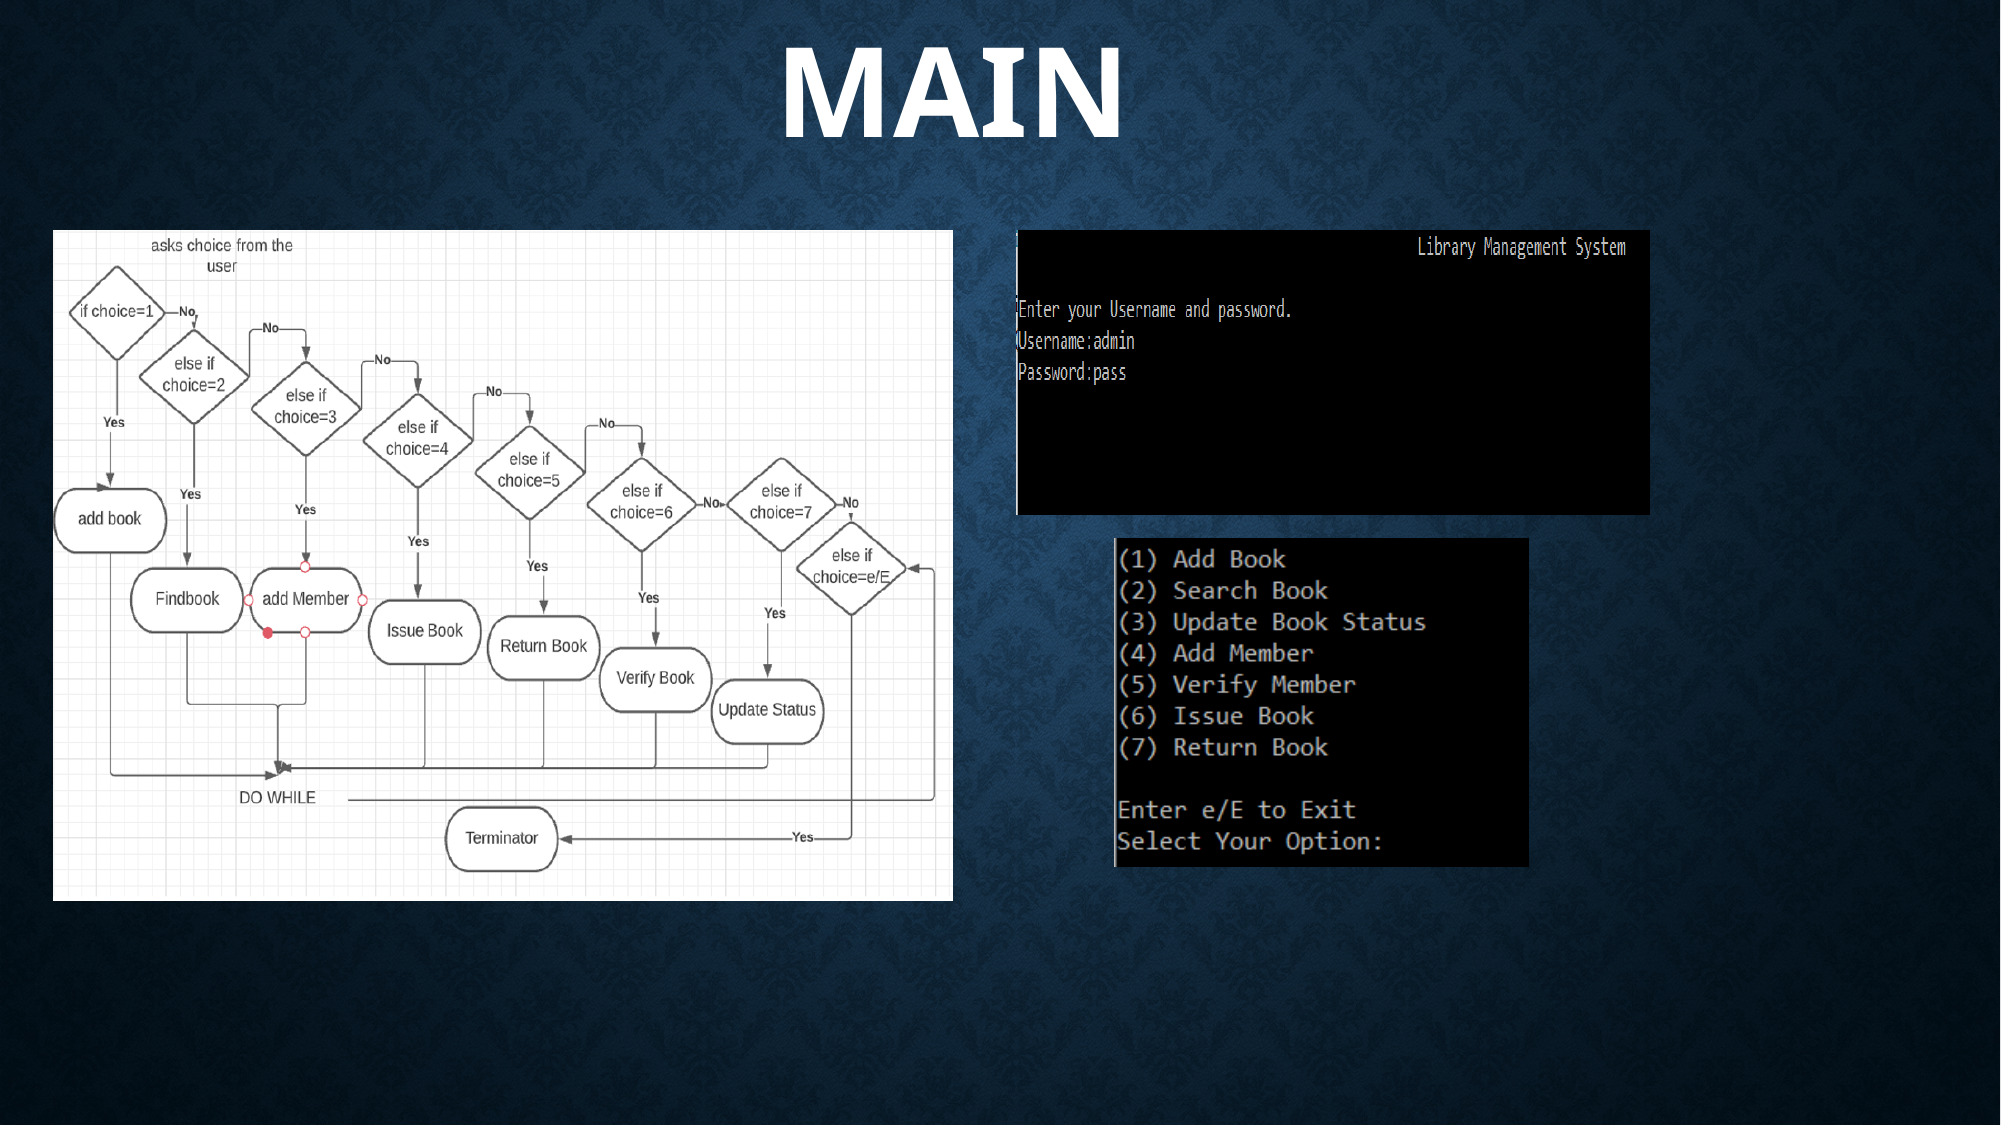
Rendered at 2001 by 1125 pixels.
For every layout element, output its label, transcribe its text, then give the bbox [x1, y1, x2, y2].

picture [1016, 229, 1650, 515]
picture [1114, 537, 1530, 867]
title Main [140, 0, 1766, 219]
picture [53, 229, 953, 901]
